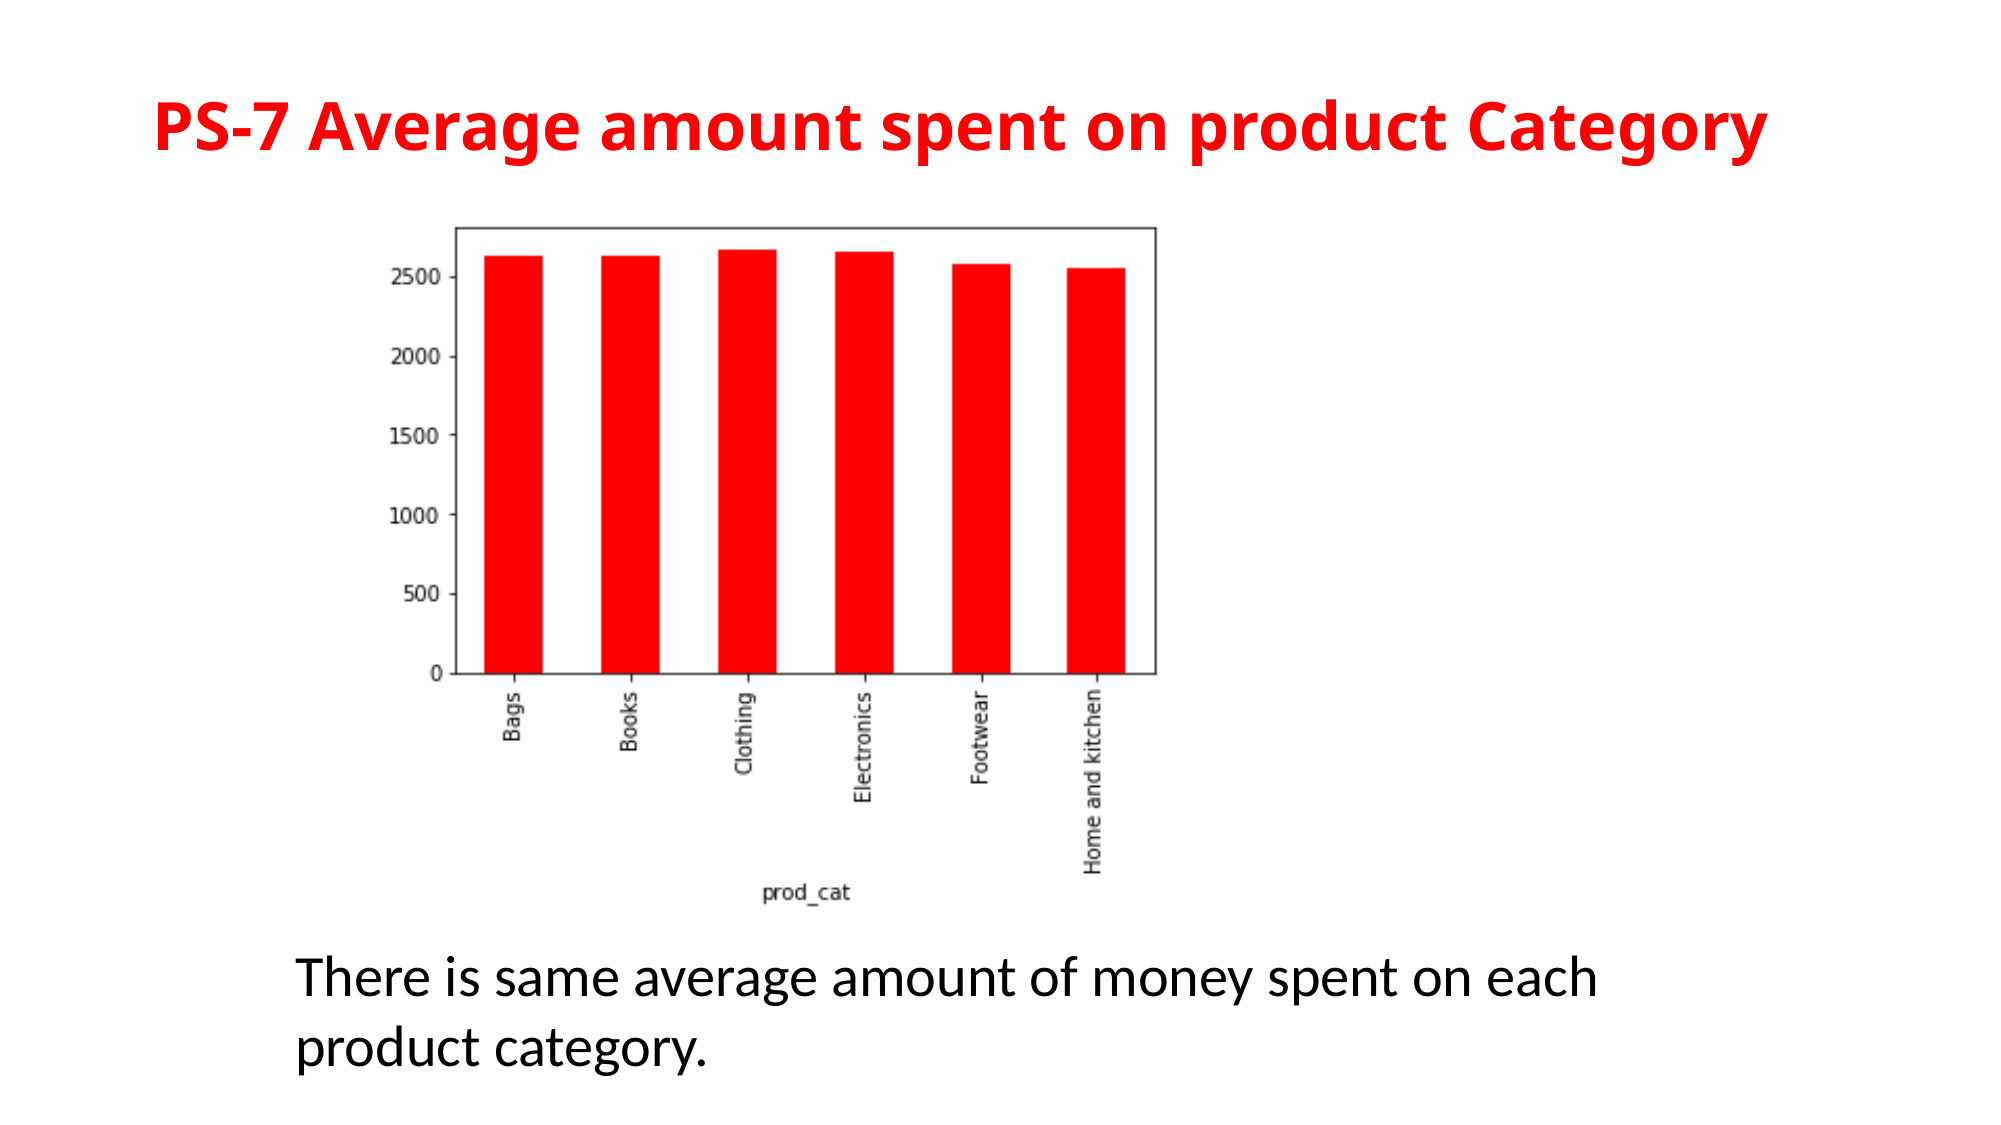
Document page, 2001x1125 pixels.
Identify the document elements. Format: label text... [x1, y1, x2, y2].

title PS-7 Average amount spent on product Category [137, 59, 1863, 278]
text_box There is same average amount of money spent on each product category. [280, 930, 1813, 1086]
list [346, 197, 1955, 927]
